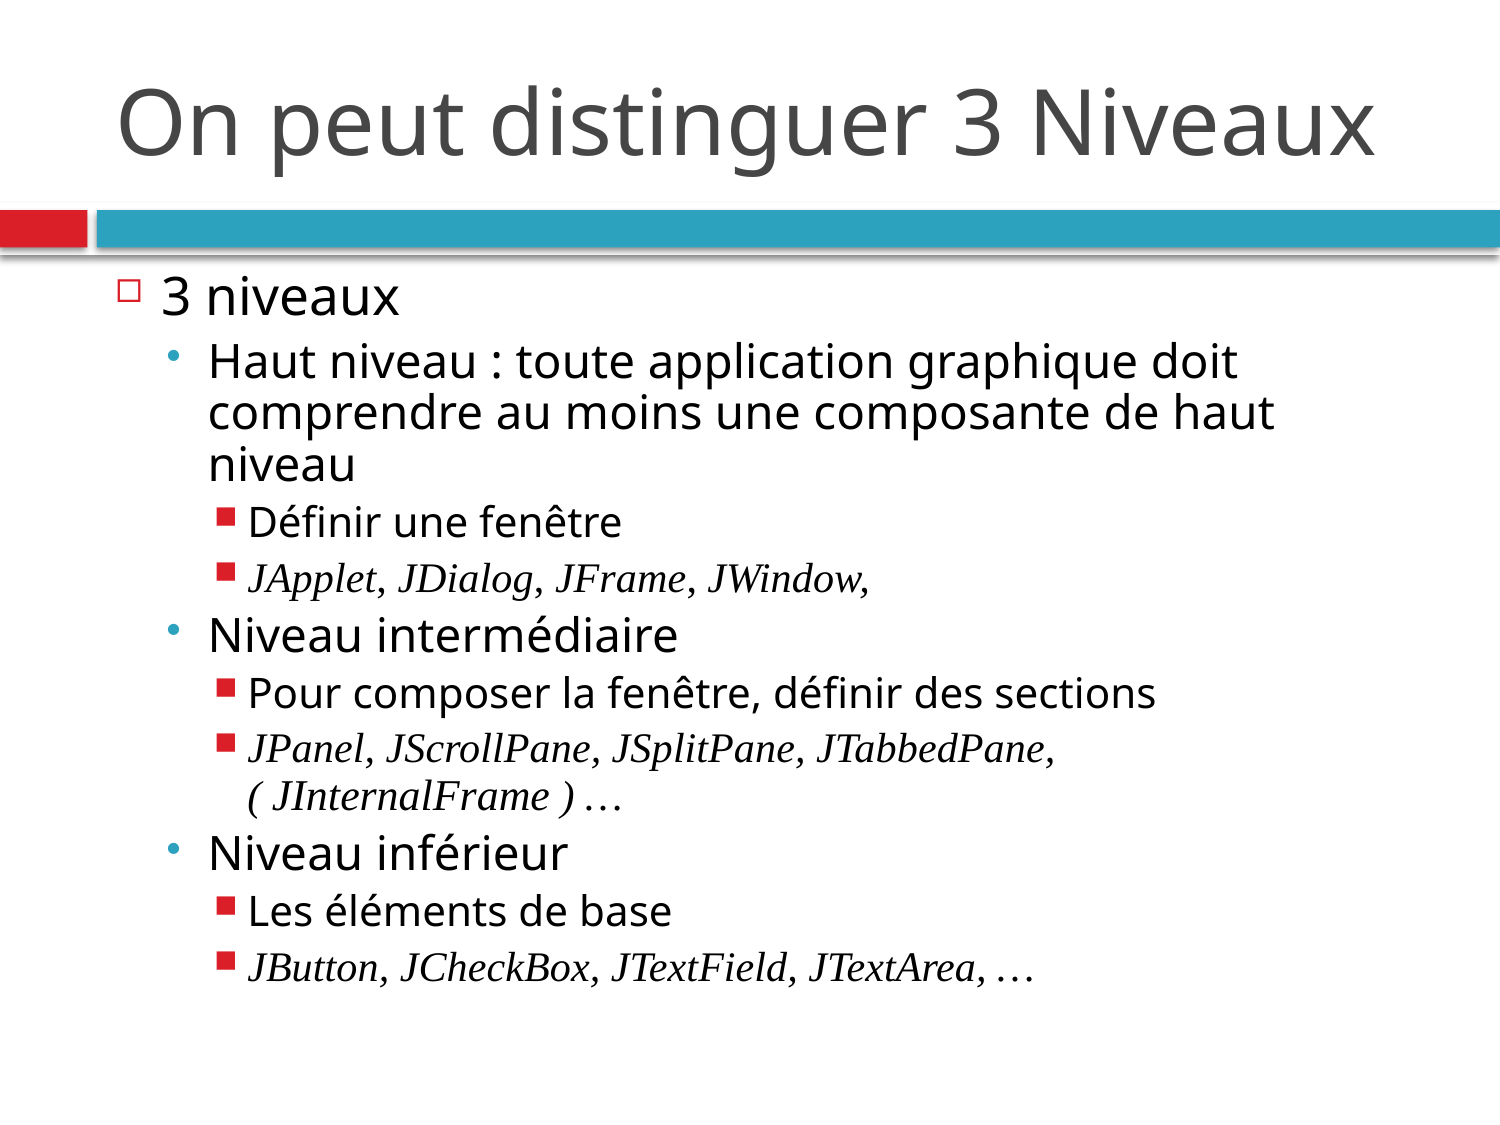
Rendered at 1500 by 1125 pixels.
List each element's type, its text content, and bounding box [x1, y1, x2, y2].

title On peut distinguer 3 Niveaux [100, 37, 1438, 200]
list 3 niveaux Haut niveau : toute application graphique doit comprendre au moins une composante de haut niveau Définir une fenêtre JApplet, JDialog, JFrame, JWindow, Niveau intermédiaire Pour composer la fenêtre, définir des sections JPanel, JScrollPane, JSplitPane, JTabbedPane, ( JInternalFrame ) … Niveau inférieur Les éléments de base JButton, JCheckBox, JTextField, JTextArea, … [100, 262, 1438, 1000]
